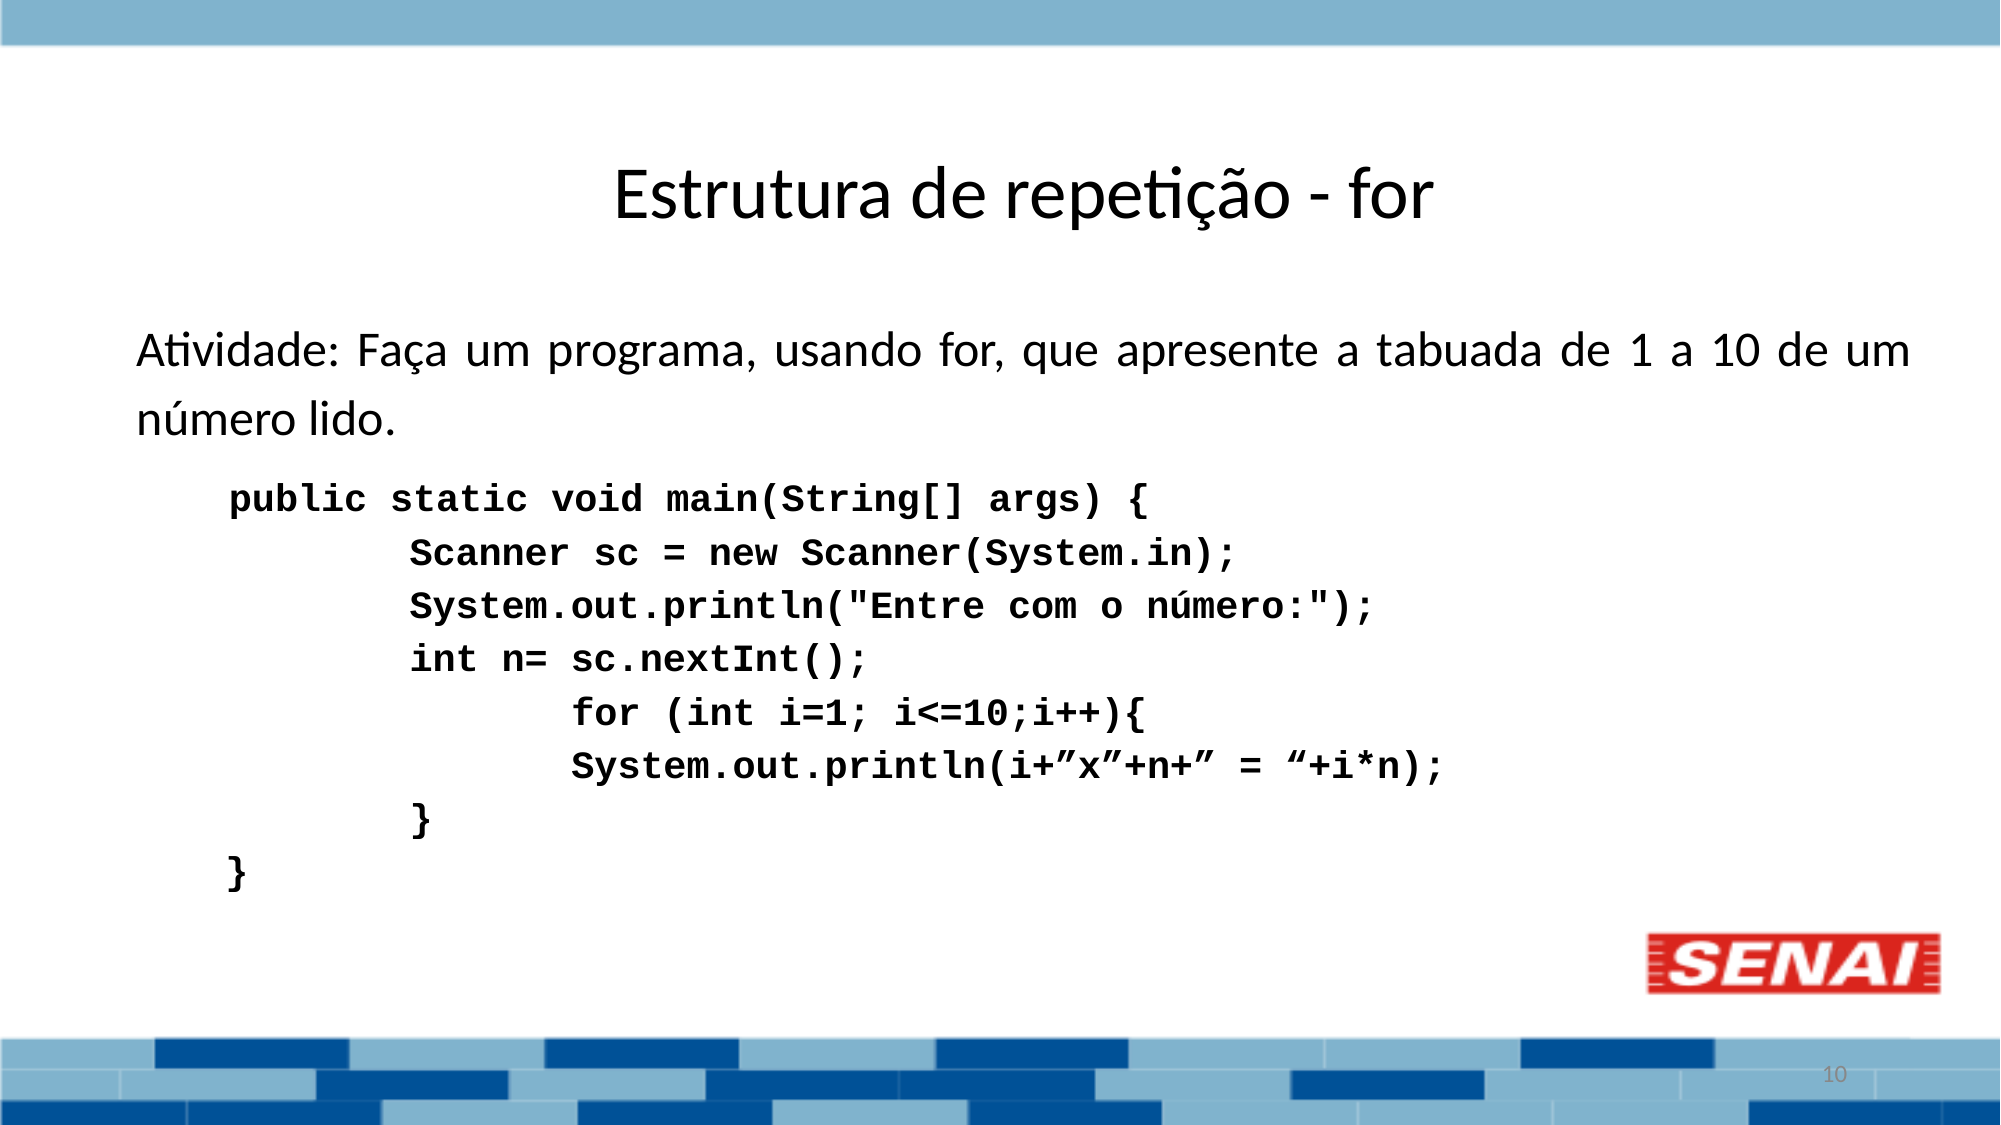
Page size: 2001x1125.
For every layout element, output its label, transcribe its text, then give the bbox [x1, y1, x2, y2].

picture [0, 0, 2000, 1125]
title Estrutura de repetição - for [121, 111, 1929, 278]
slide_number ‹#› [1412, 1042, 1863, 1103]
list Atividade: Faça um programa, usando for, que apresente a tabuada de 1 a 10 de um número lido. public static void main(String[] args) { Scanner sc = new Scanner(System.in); System.out.println("Entre com o número:"); int n= sc.nextInt(); for (int i=1; i<=10;i++){ System.out.println(i+”x”+n+” = “+i*n); } } [121, 299, 1929, 973]
